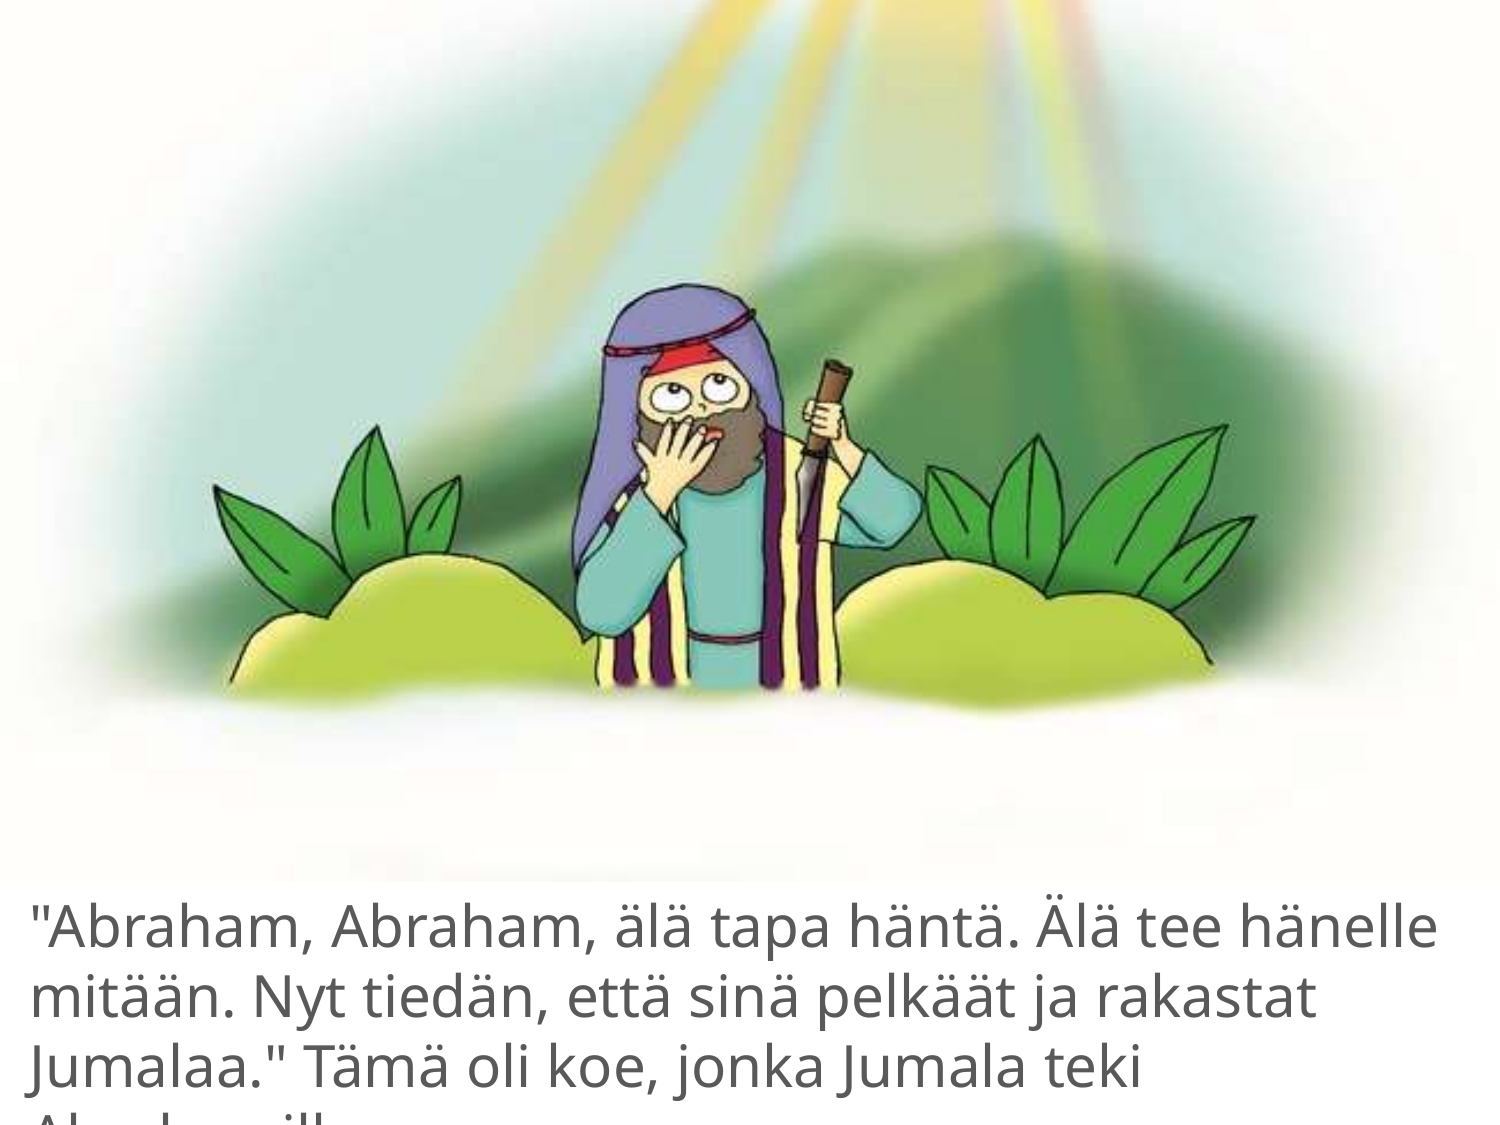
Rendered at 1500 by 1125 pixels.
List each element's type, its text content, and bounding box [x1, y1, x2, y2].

picture [0, 0, 1500, 882]
text_box "Abraham, Abraham, älä tapa häntä. Älä tee hänelle mitään. Nyt tiedän, että sinä pelkäät ja rakastat Jumalaa." Tämä oli koe, jonka Jumala teki Abrahamille. [14, 889, 1500, 1125]
